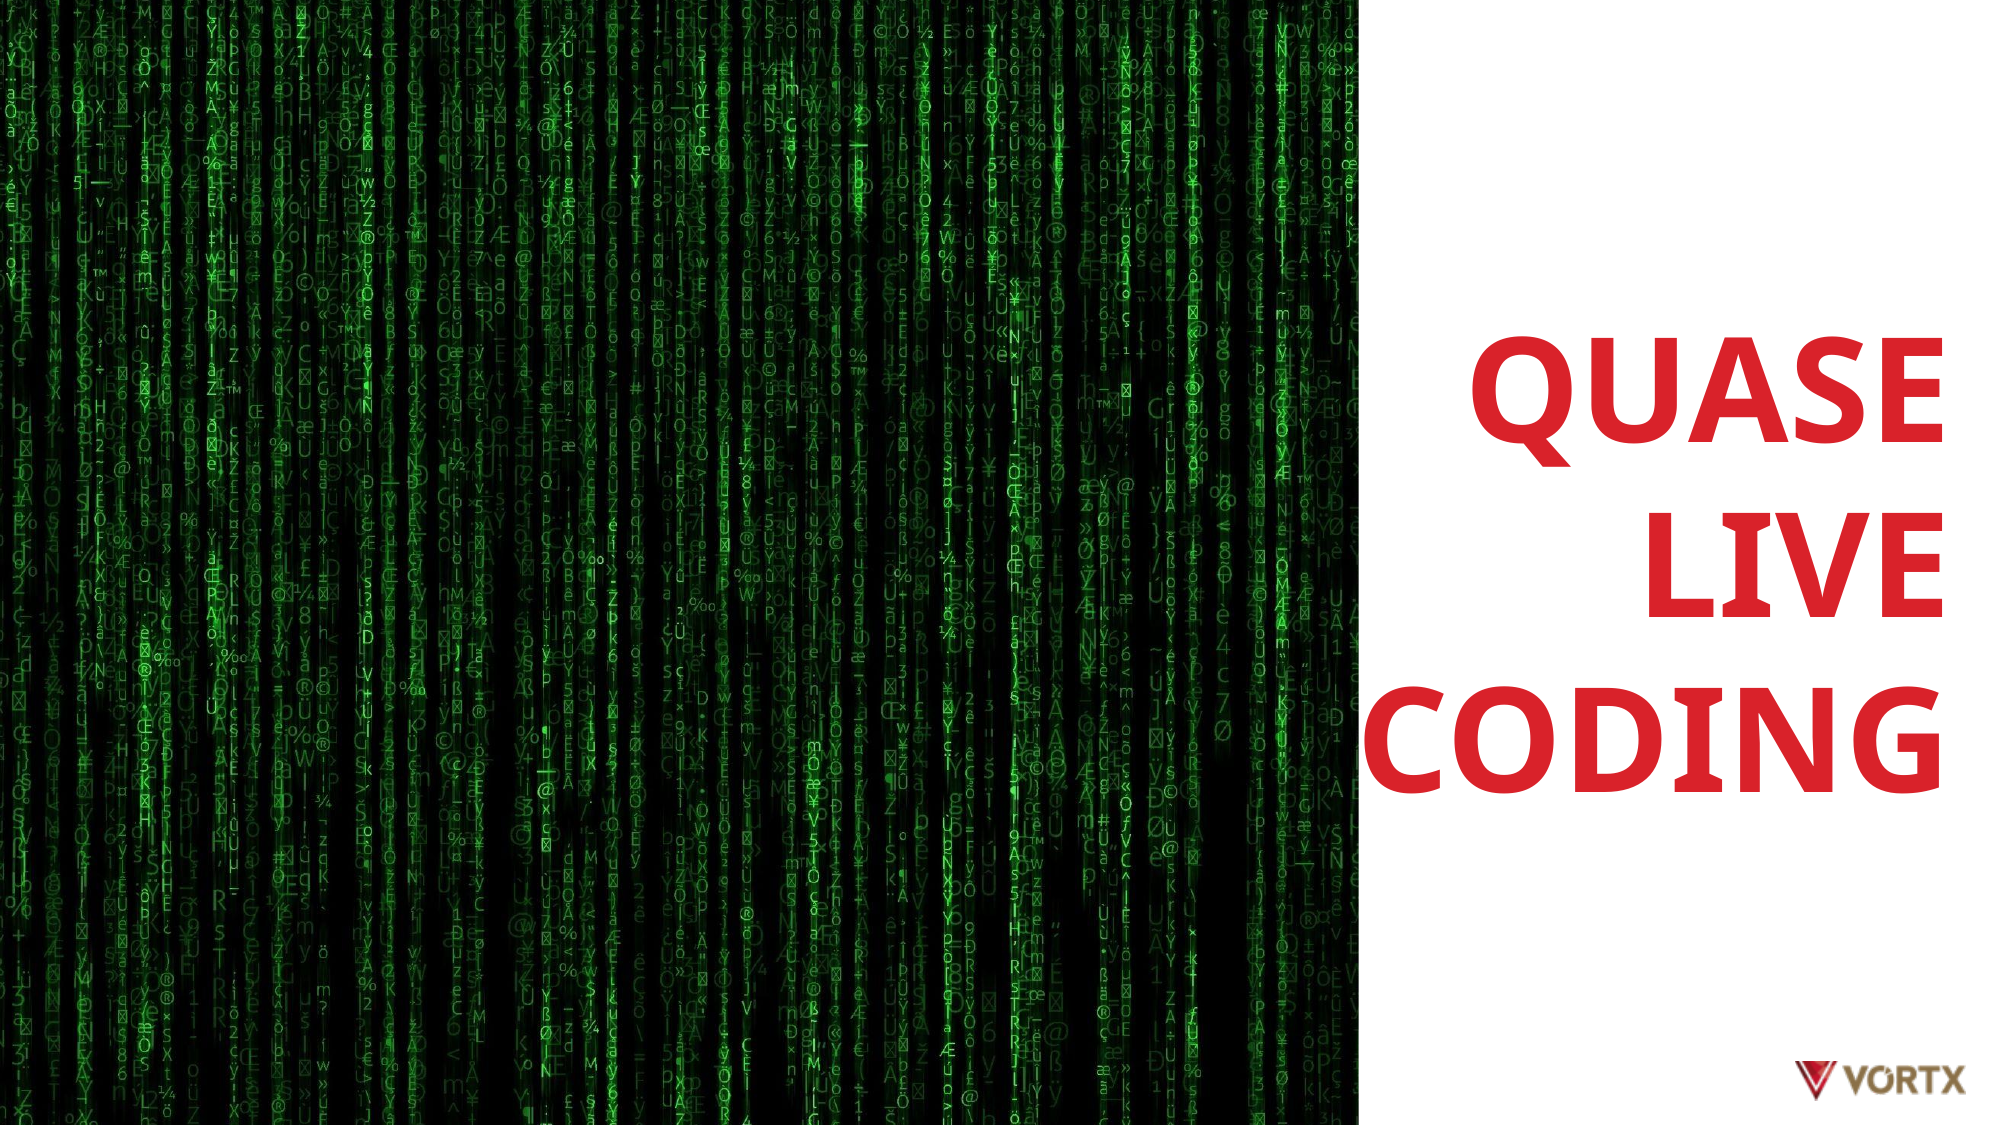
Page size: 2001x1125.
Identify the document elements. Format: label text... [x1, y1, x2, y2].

picture [0, 0, 1359, 1125]
picture [1795, 1061, 1966, 1101]
text_box QUASE LIVE CODING [1359, 289, 1966, 830]
